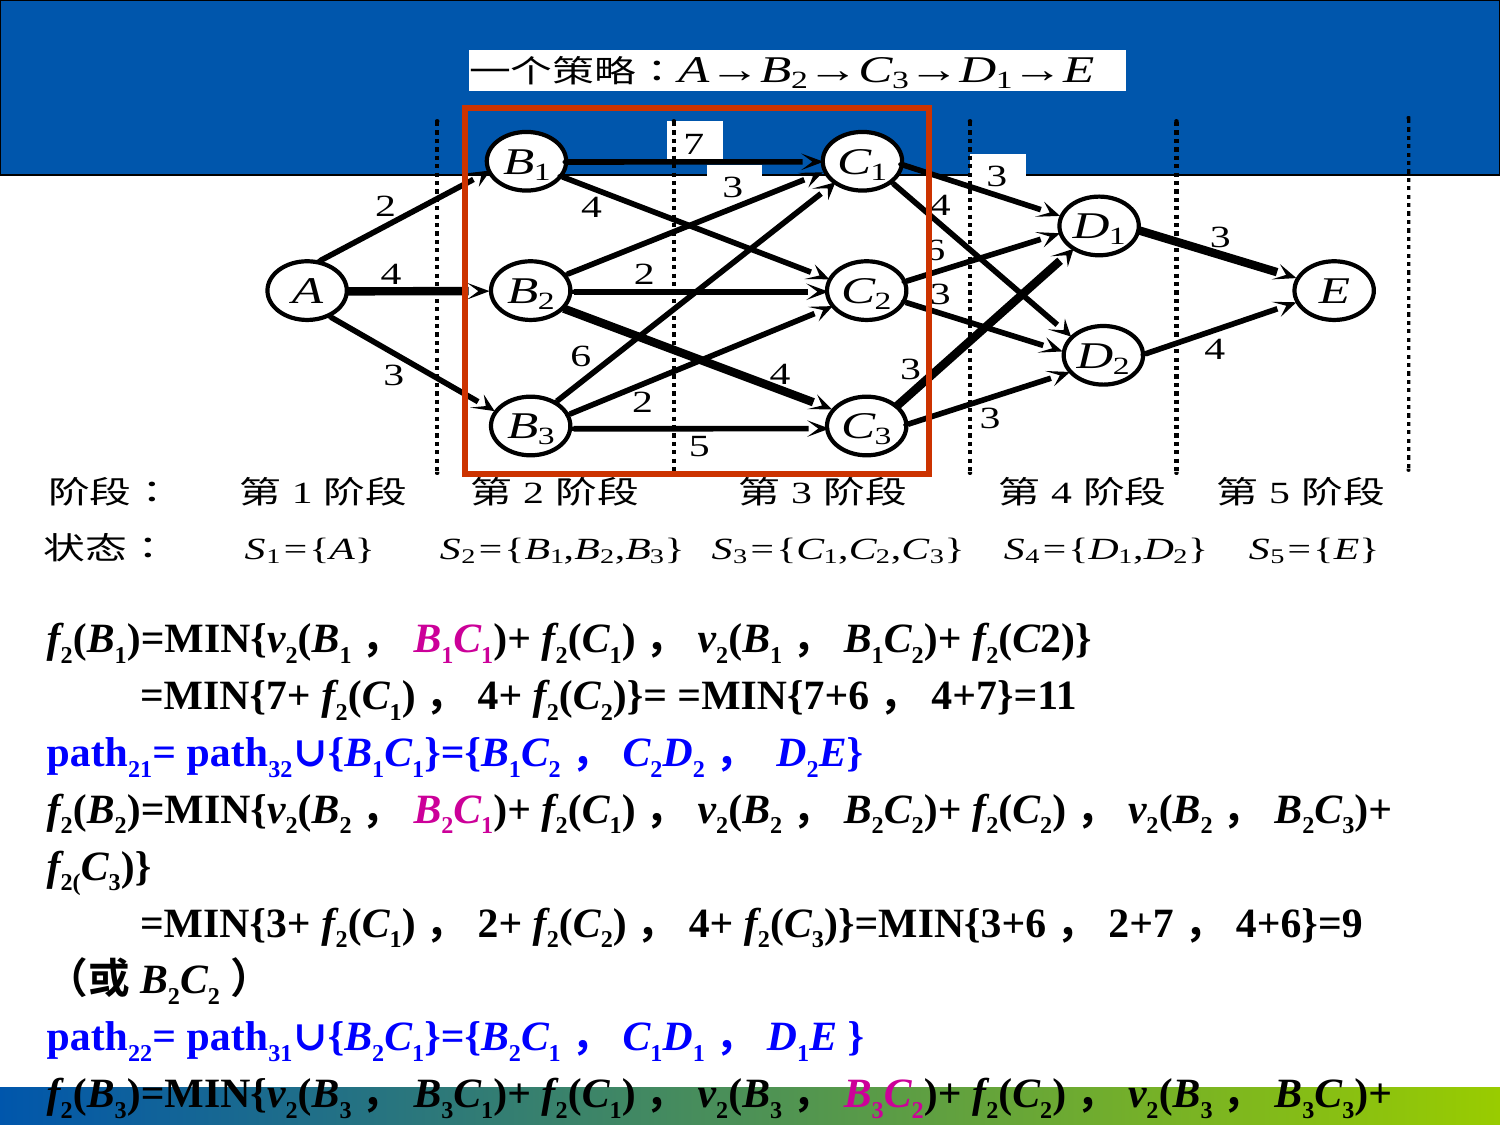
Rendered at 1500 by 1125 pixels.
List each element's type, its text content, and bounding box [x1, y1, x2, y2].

text_box f2(B1)=MIN{v2(B1，B1C1)+ f2(C1)，v2(B1，B1C2)+ f2(C2)} =MIN{7+ f2(C1)，4+ f2(C2)}= =MIN{7+6，4+7}=11 path21= path32∪{B1C1}={B1C2，C2D2， D2E} f2(B2)=MIN{v2(B2，B2C1)+ f2(C1)，v2(B2，B2C2)+ f2(C2)，v2(B2，B2C3)+ f2(C3)} =MIN{3+ f2(C1)，2+ f2(C2)，4+ f2(C3)}=MIN{3+6，2+7，4+6}=9（或B2C2） path22= path31∪{B2C1}={B2C1，C1D1，D1E } f2(B3)=MIN{v2(B3，B3C1)+ f2(C1)，v2(B3，B3C2)+ f2(C2)，v2(B3，B3C3)+ f2(C3)} =MIN{6+ f2(C1)，2+ f2(C2)，5+ f2(C3)} =MIN{6+6，2+7，5+6}=9 path23= path32∪{B3C2}={ B3C2，C2D2，D2E } [31, 603, 1467, 1125]
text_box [31, 48, 1411, 568]
